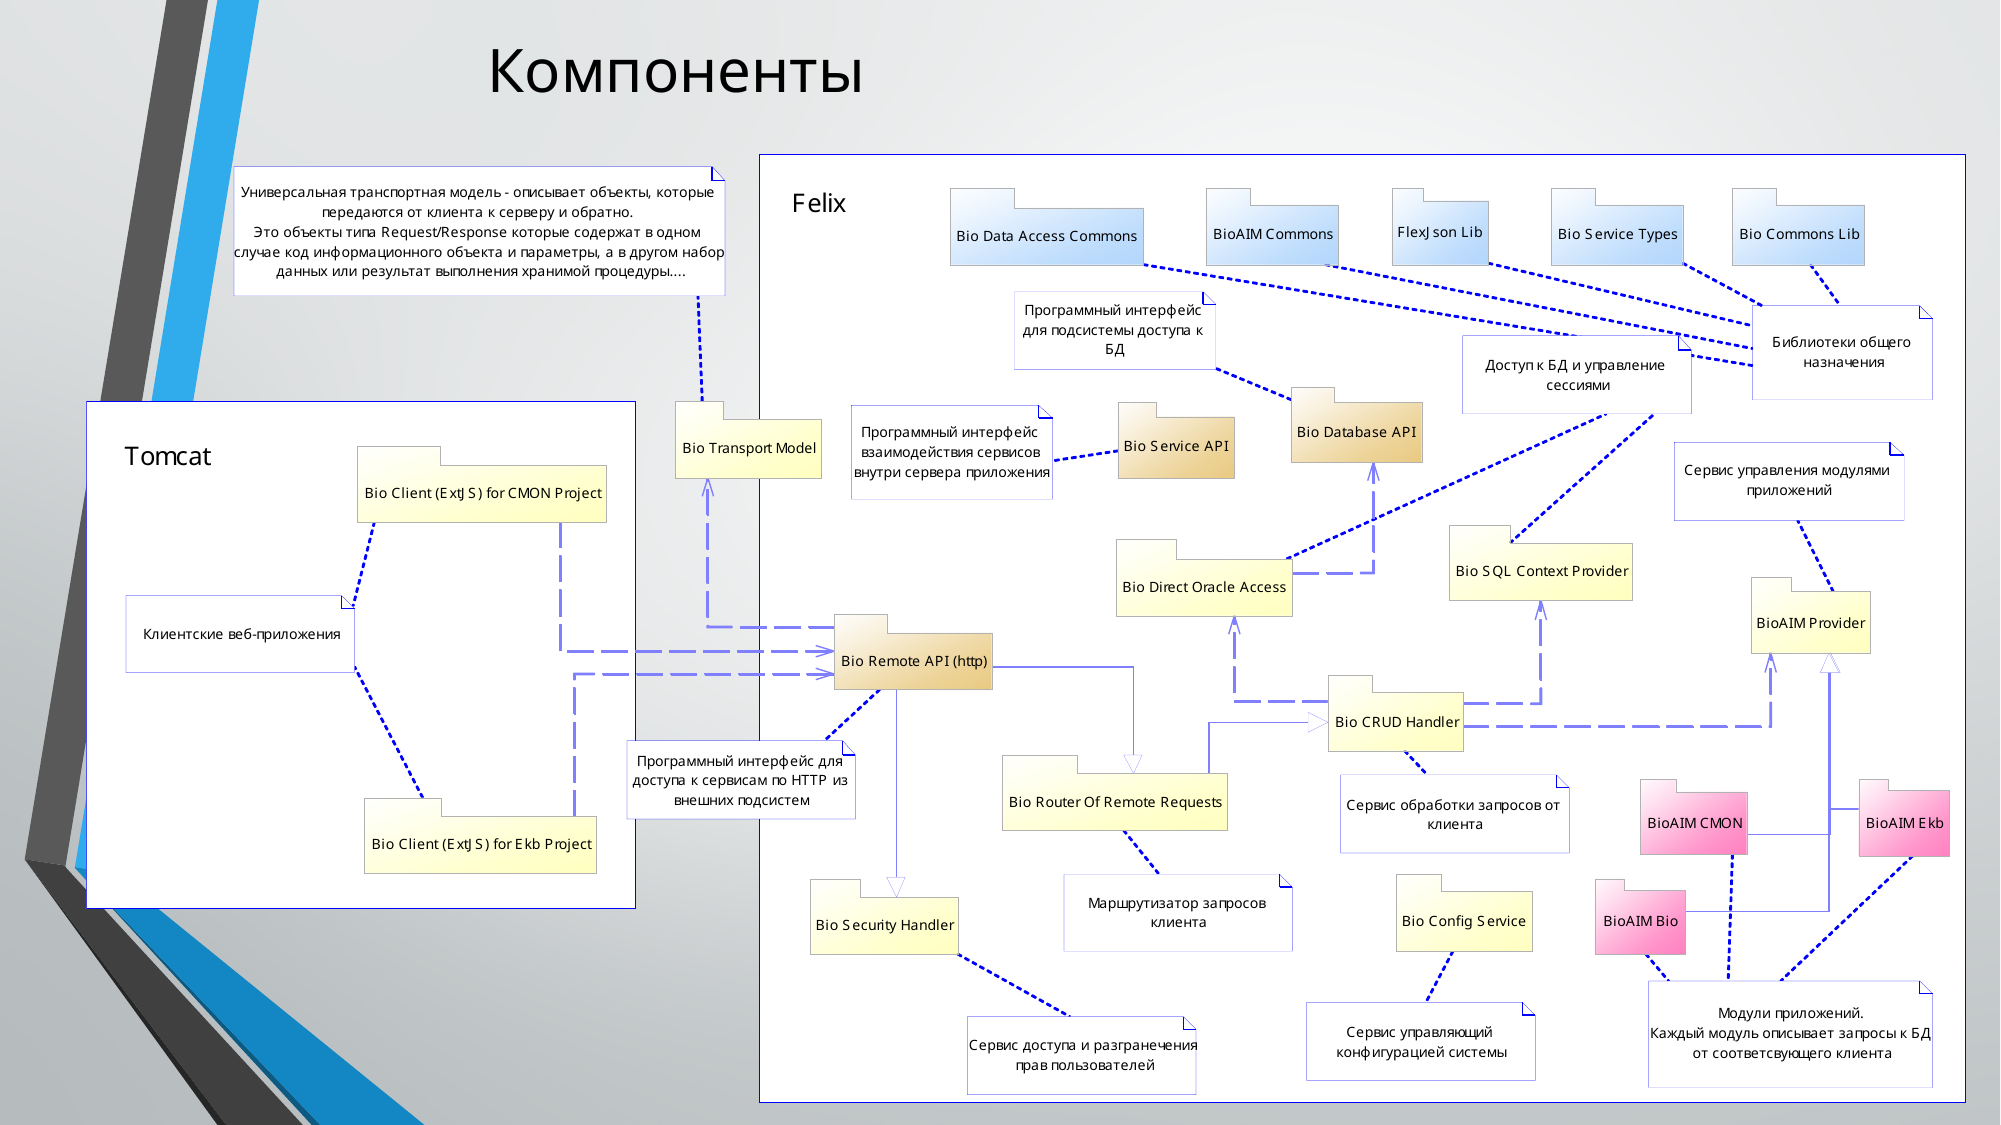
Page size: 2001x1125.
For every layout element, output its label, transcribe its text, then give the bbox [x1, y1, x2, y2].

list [86, 153, 1968, 1105]
title Компоненты [301, 24, 1052, 113]
